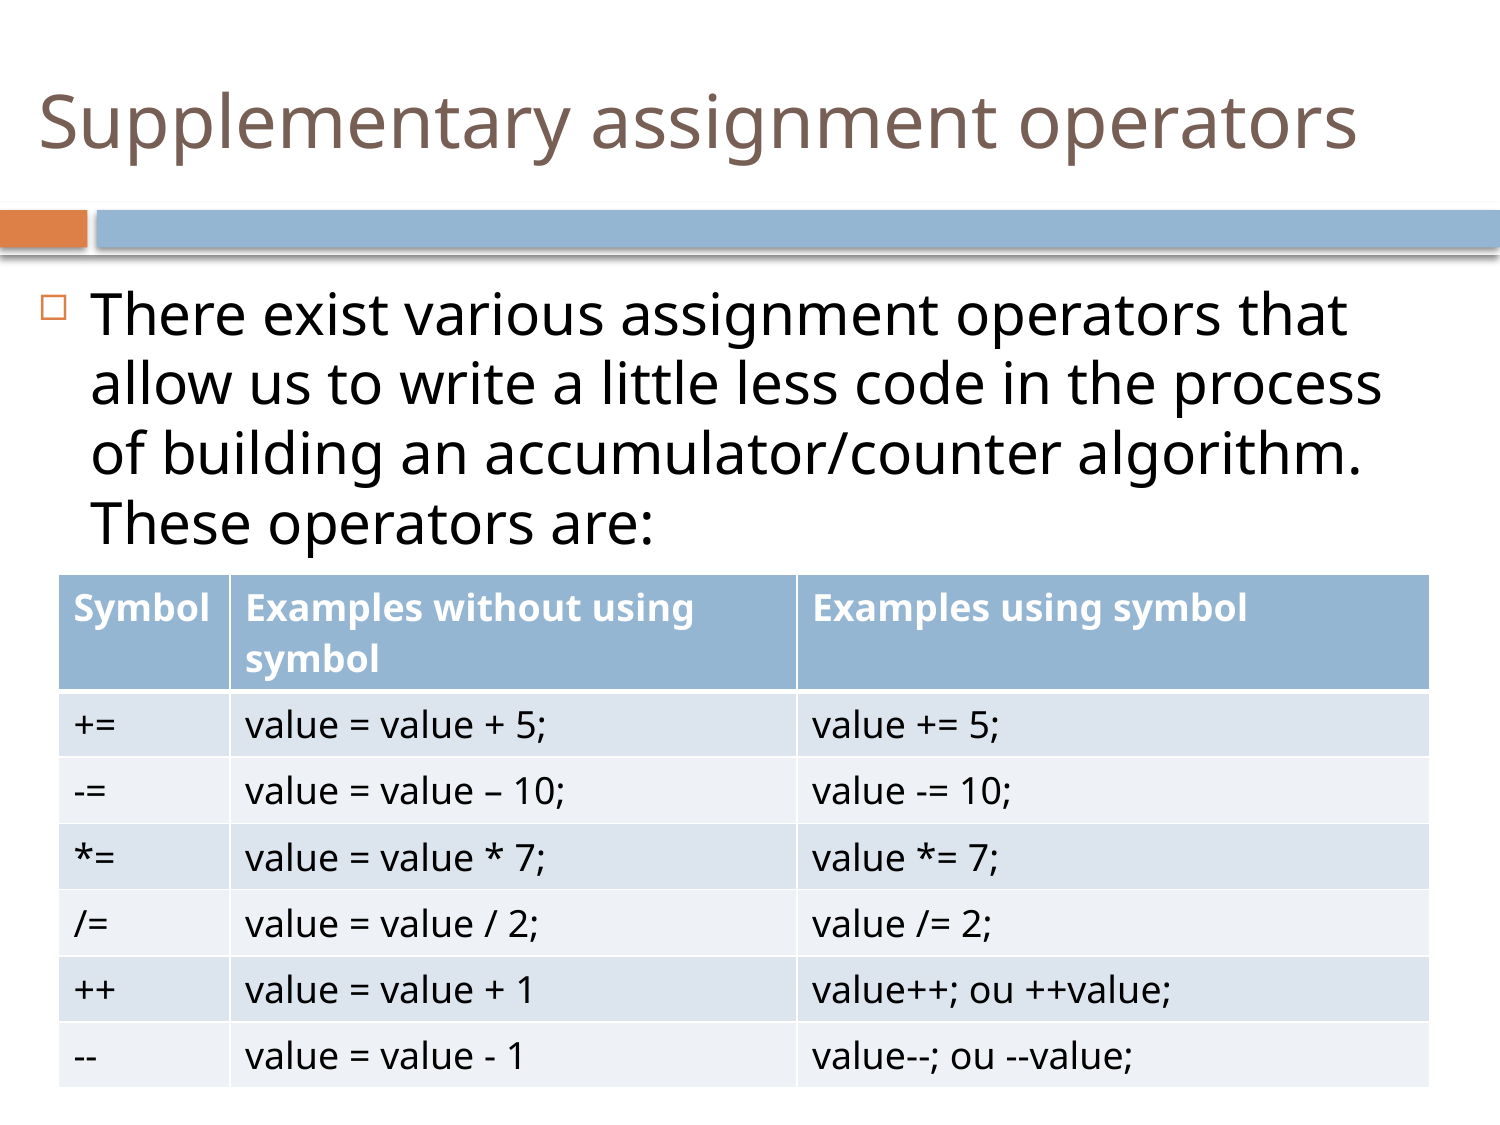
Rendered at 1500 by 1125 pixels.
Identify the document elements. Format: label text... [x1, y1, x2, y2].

table_header Examples without using symbol [231, 575, 796, 689]
table_cell value = value - 1 [231, 1023, 796, 1087]
table_cell value += 5; [798, 694, 1429, 756]
table_header Symbol [59, 575, 229, 689]
table_cell value--; ou --value; [798, 1023, 1429, 1087]
table_cell value *= 7; [798, 824, 1429, 889]
table_header Examples using symbol [798, 575, 1429, 689]
table_cell value -= 10; [798, 758, 1429, 823]
title Supplementary assignment operators [23, 37, 1500, 200]
table_cell ++ [59, 957, 229, 1021]
table_cell value /= 2; [798, 890, 1429, 955]
table_cell += [59, 694, 229, 756]
table_cell *= [59, 824, 229, 889]
table_cell value = value + 5; [231, 694, 796, 756]
table_cell -= [59, 758, 229, 823]
table_cell value = value – 10; [231, 758, 796, 823]
table_cell value++; ou ++value; [798, 957, 1429, 1021]
table_cell value = value / 2; [231, 890, 796, 955]
list There exist various assignment operators that allow us to write a little less code in the process of building an accumulator/counter algorithm. These operators are: [23, 269, 1465, 1043]
table_cell /= [59, 890, 229, 955]
table_cell -- [59, 1023, 229, 1087]
table_cell value = value + 1 [231, 957, 796, 1021]
table_cell value = value * 7; [231, 824, 796, 889]
